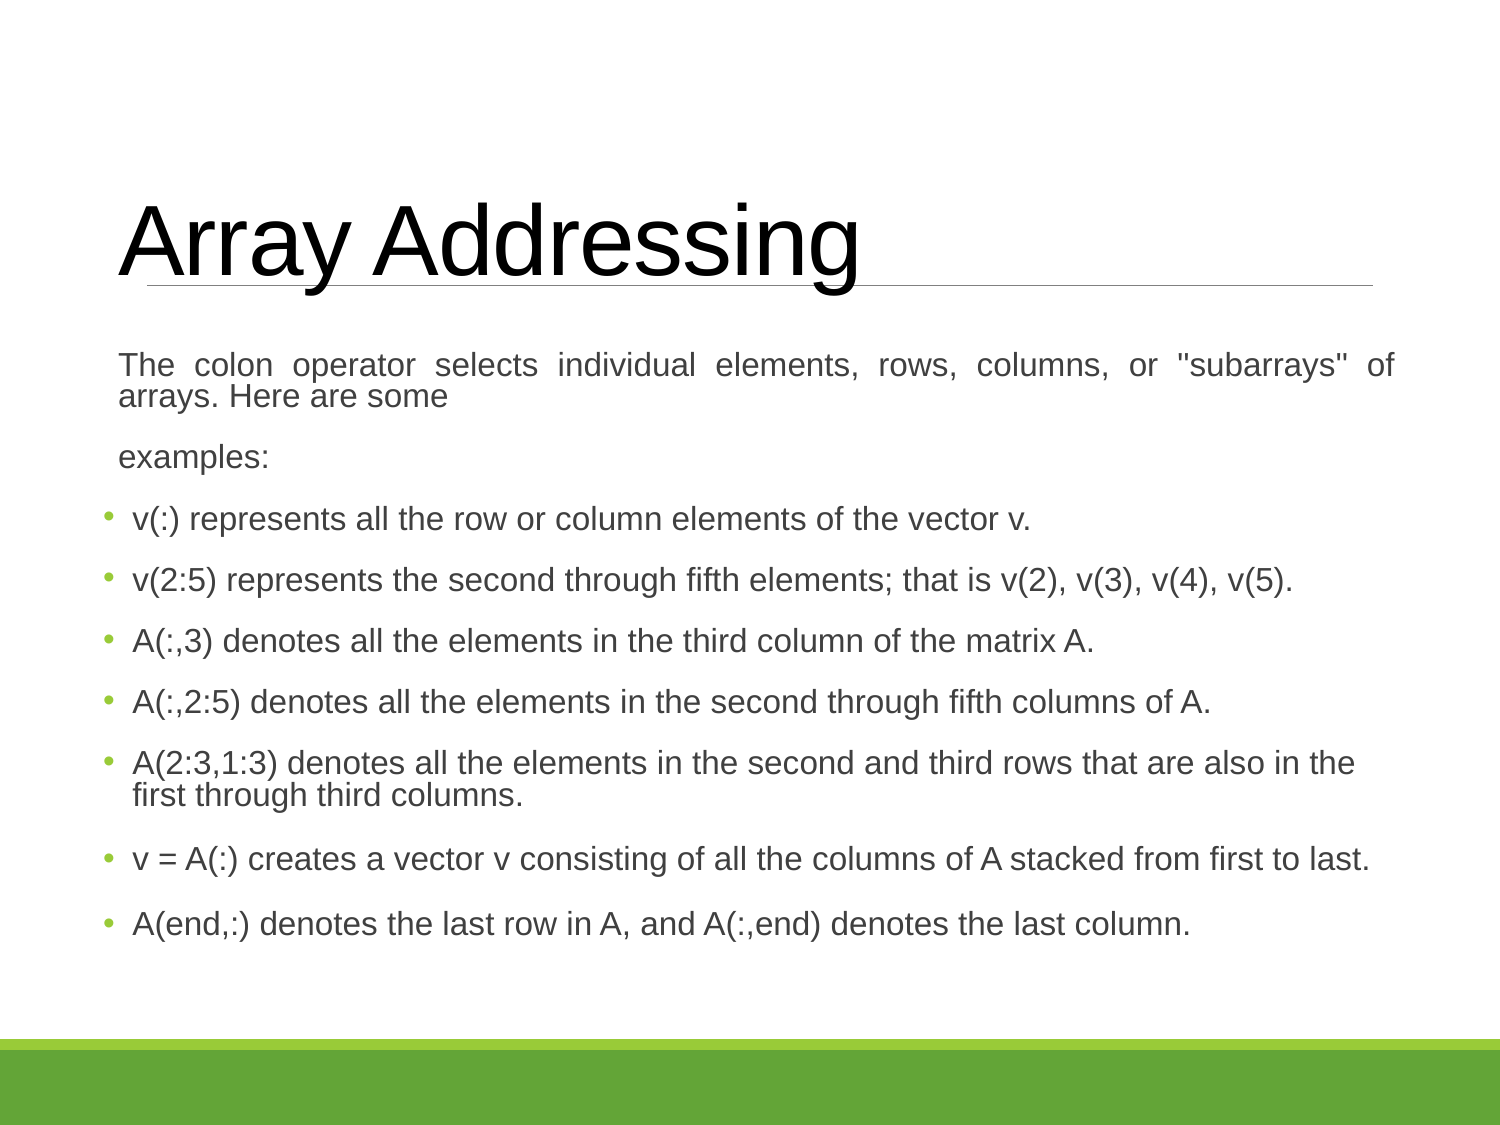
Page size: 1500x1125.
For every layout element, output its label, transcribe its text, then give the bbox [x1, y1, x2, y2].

list The colon operator selects individual elements, rows, columns, or ''subarrays'' of arrays. Here are some examples: v(:) represents all the row or column elements of the vector v. v(2:5) represents the second through fifth elements; that is v(2), v(3), v(4), v(5). A(:,3) denotes all the elements in the third column of the matrix A. A(:,2:5) denotes all the elements in the second through fifth columns of A. A(2:3,1:3) denotes all the elements in the second and third rows that are also in the first through third columns. v = A(:) creates a vector v consisting of all the columns of A stacked from first to last. A(end,:) denotes the last row in A, and A(:,end) denotes the last column. [103, 343, 1397, 1041]
title Array Addressing [103, 140, 1397, 304]
